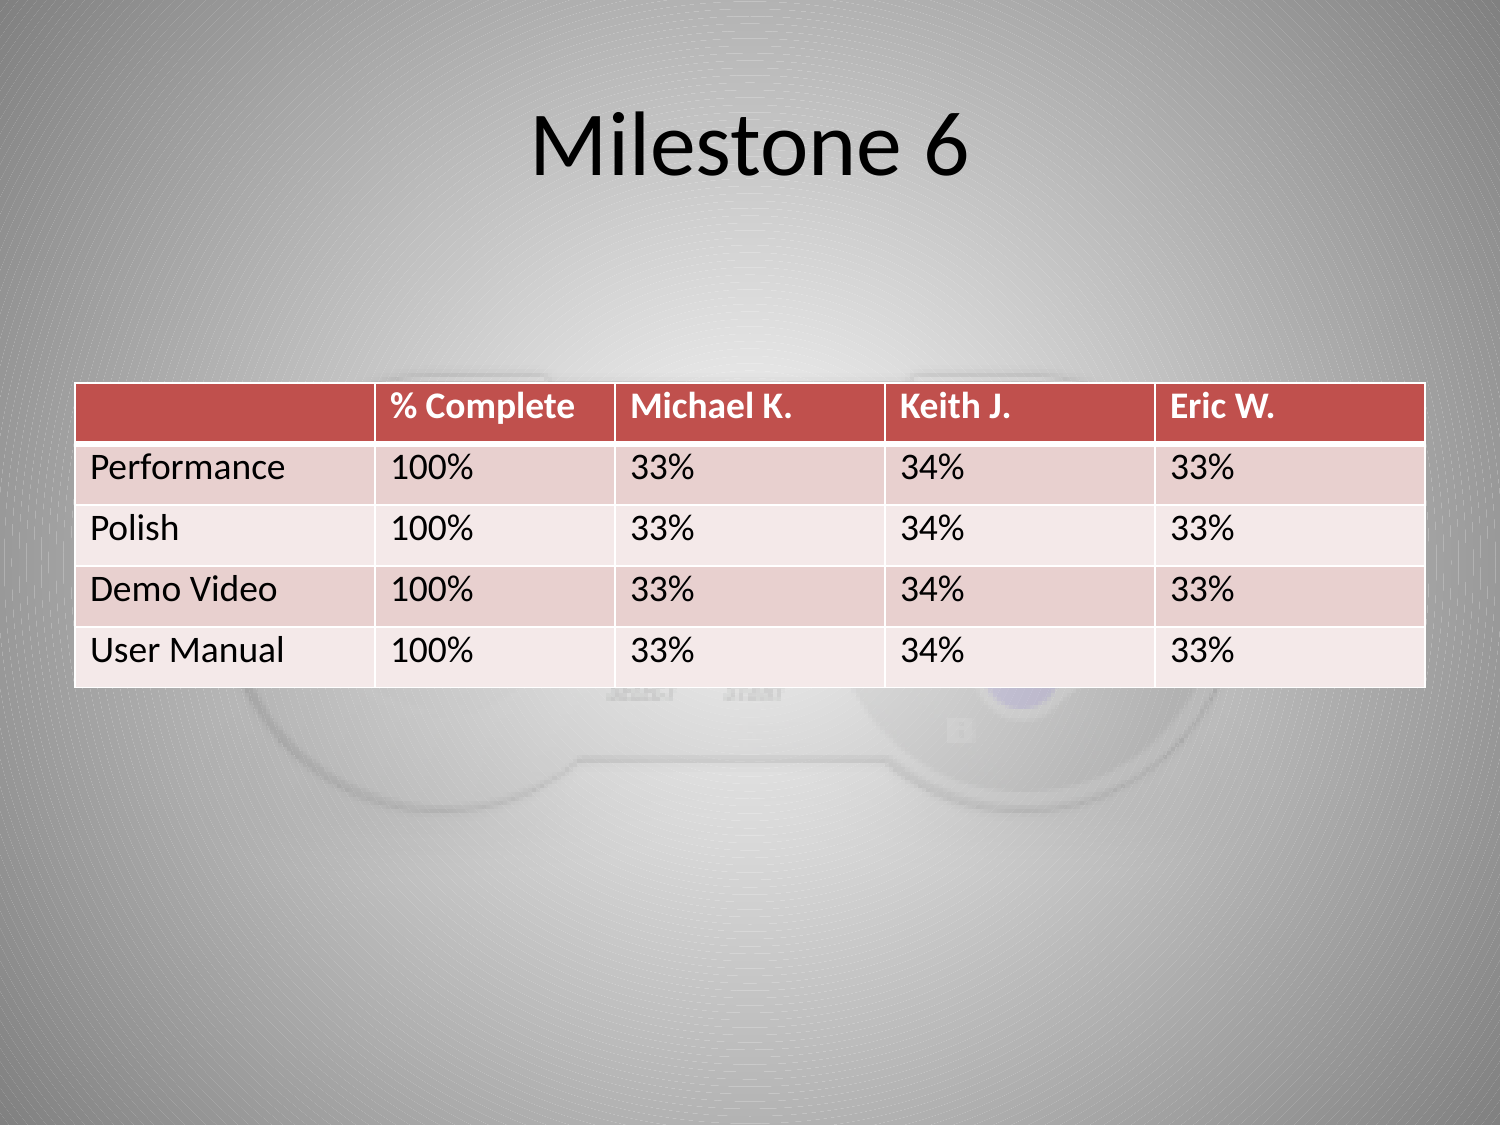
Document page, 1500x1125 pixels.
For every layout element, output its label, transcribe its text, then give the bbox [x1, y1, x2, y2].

table_cell 33% [616, 447, 884, 504]
table_header Eric W. [1156, 384, 1424, 441]
table_header % Complete [376, 384, 614, 441]
picture [200, 233, 1263, 382]
title Milestone 6 [75, 45, 1425, 233]
table_cell 100% [376, 628, 614, 687]
table_cell 34% [886, 447, 1154, 504]
table_cell 34% [886, 506, 1154, 565]
picture [200, 688, 1263, 1125]
table_cell Polish [76, 506, 374, 565]
table_cell 33% [1156, 567, 1424, 626]
table_cell 33% [616, 628, 884, 687]
table_cell 33% [616, 567, 884, 626]
table_cell 33% [1156, 506, 1424, 565]
table_cell User Manual [76, 628, 374, 687]
table_cell 34% [886, 628, 1154, 687]
table_cell 100% [376, 447, 614, 504]
table_cell 100% [376, 506, 614, 565]
table_header [76, 384, 374, 441]
table_cell 33% [616, 506, 884, 565]
table_cell 33% [1156, 628, 1424, 687]
table_cell 100% [376, 567, 614, 626]
table_cell Demo Video [76, 567, 374, 626]
table_cell 34% [886, 567, 1154, 626]
table_cell Performance [76, 447, 374, 504]
table_header Keith J. [886, 384, 1154, 441]
table_cell 33% [1156, 447, 1424, 504]
table_header Michael K. [616, 384, 884, 441]
